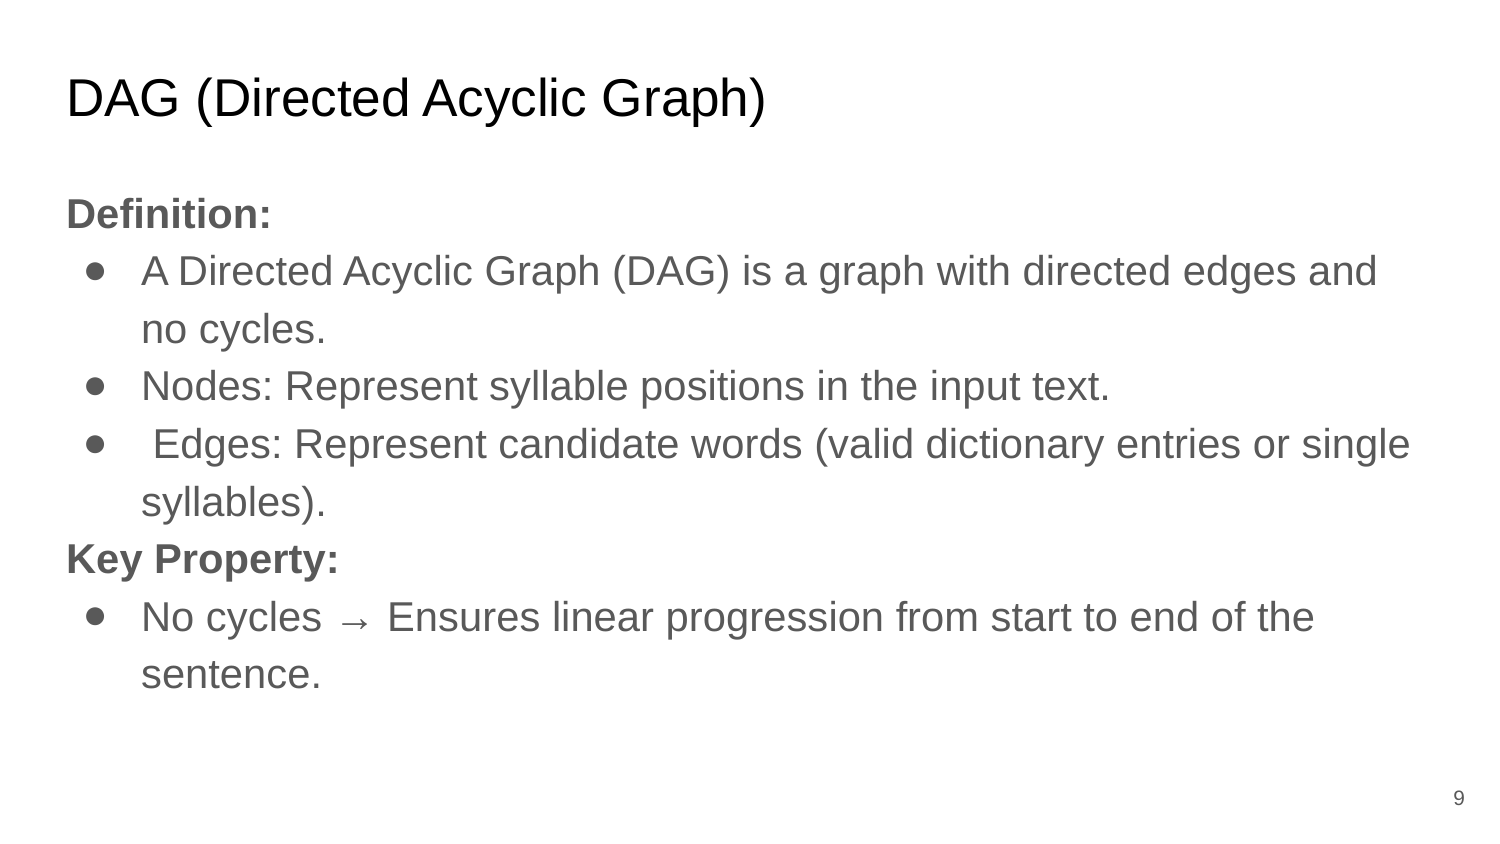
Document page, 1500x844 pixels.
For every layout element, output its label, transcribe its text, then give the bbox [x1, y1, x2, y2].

slide_number ‹#› [1389, 764, 1480, 830]
list Definition: A Directed Acyclic Graph (DAG) is a graph with directed edges and no cycles. Nodes: Represent syllable positions in the input text. Edges: Represent candidate words (valid dictionary entries or single syllables). Key Property: No cycles → Ensures linear progression from start to end of the sentence. [51, 163, 1449, 765]
title DAG (Directed Acyclic Graph) [51, 48, 1449, 142]
